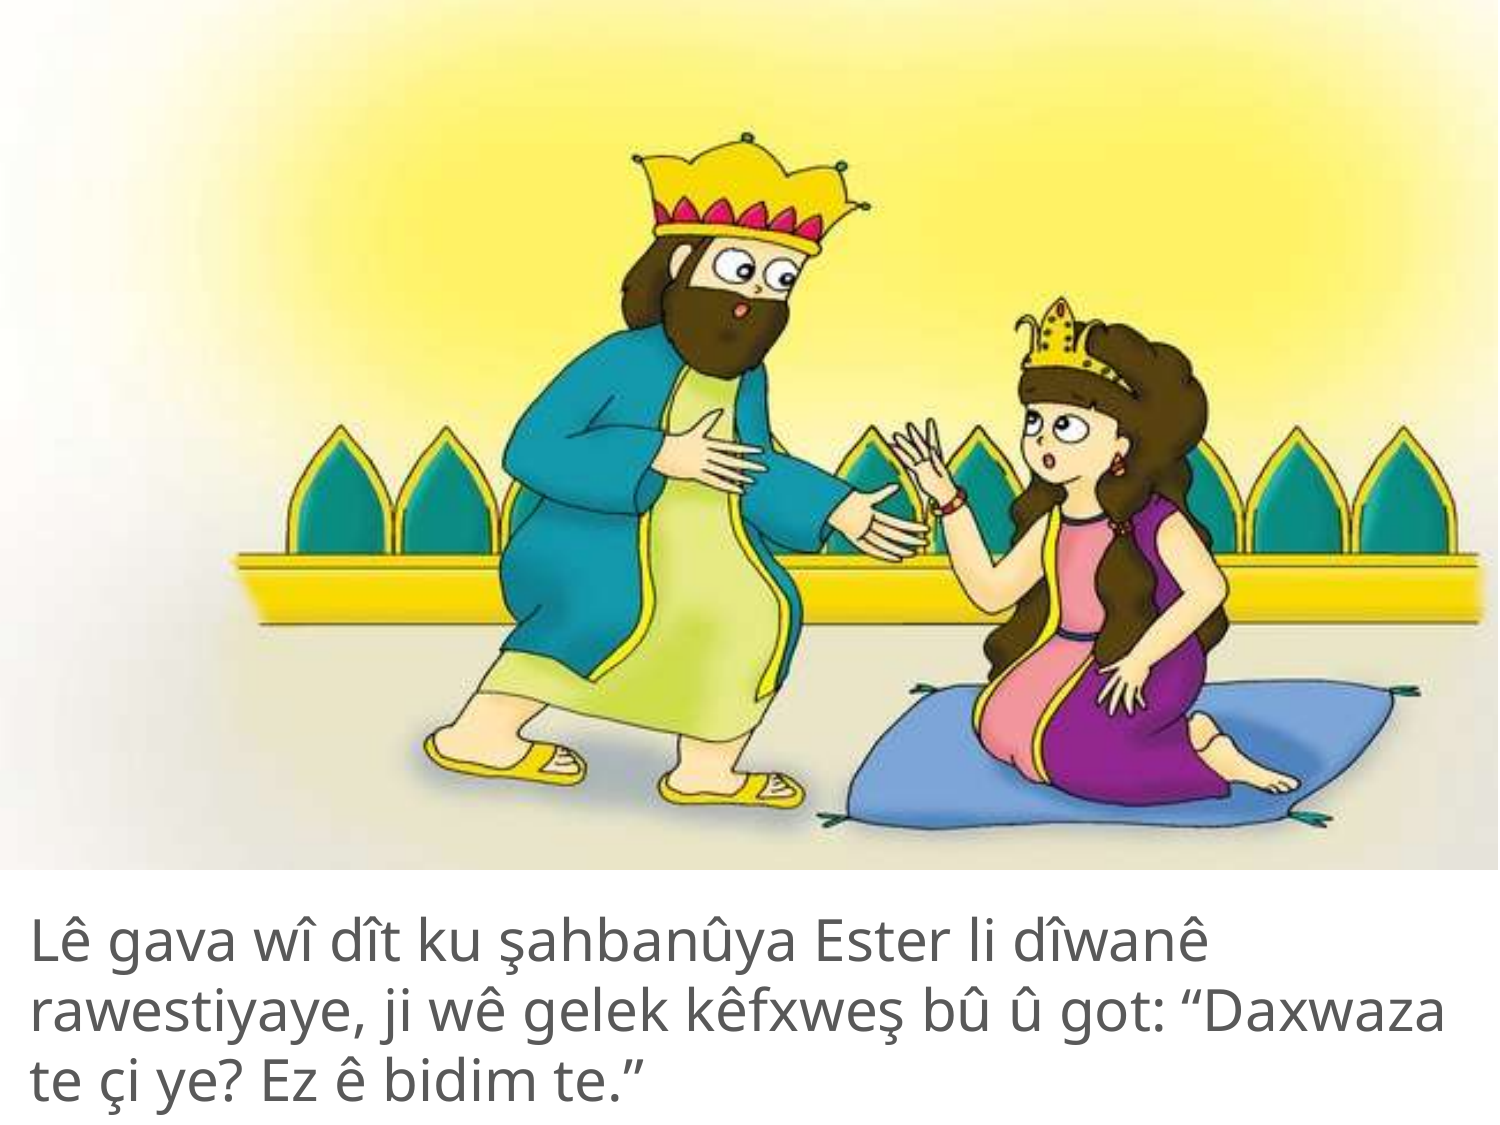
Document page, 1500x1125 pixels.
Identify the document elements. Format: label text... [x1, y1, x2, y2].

picture [0, 0, 1498, 870]
text_box Lê gava wî dît ku şahbanûya Ester li dîwanê rawestiyaye, ji wê gelek kêfxweş bû û got: “Daxwaza te çi ye? Ez ê bidim te.” [14, 896, 1500, 1121]
